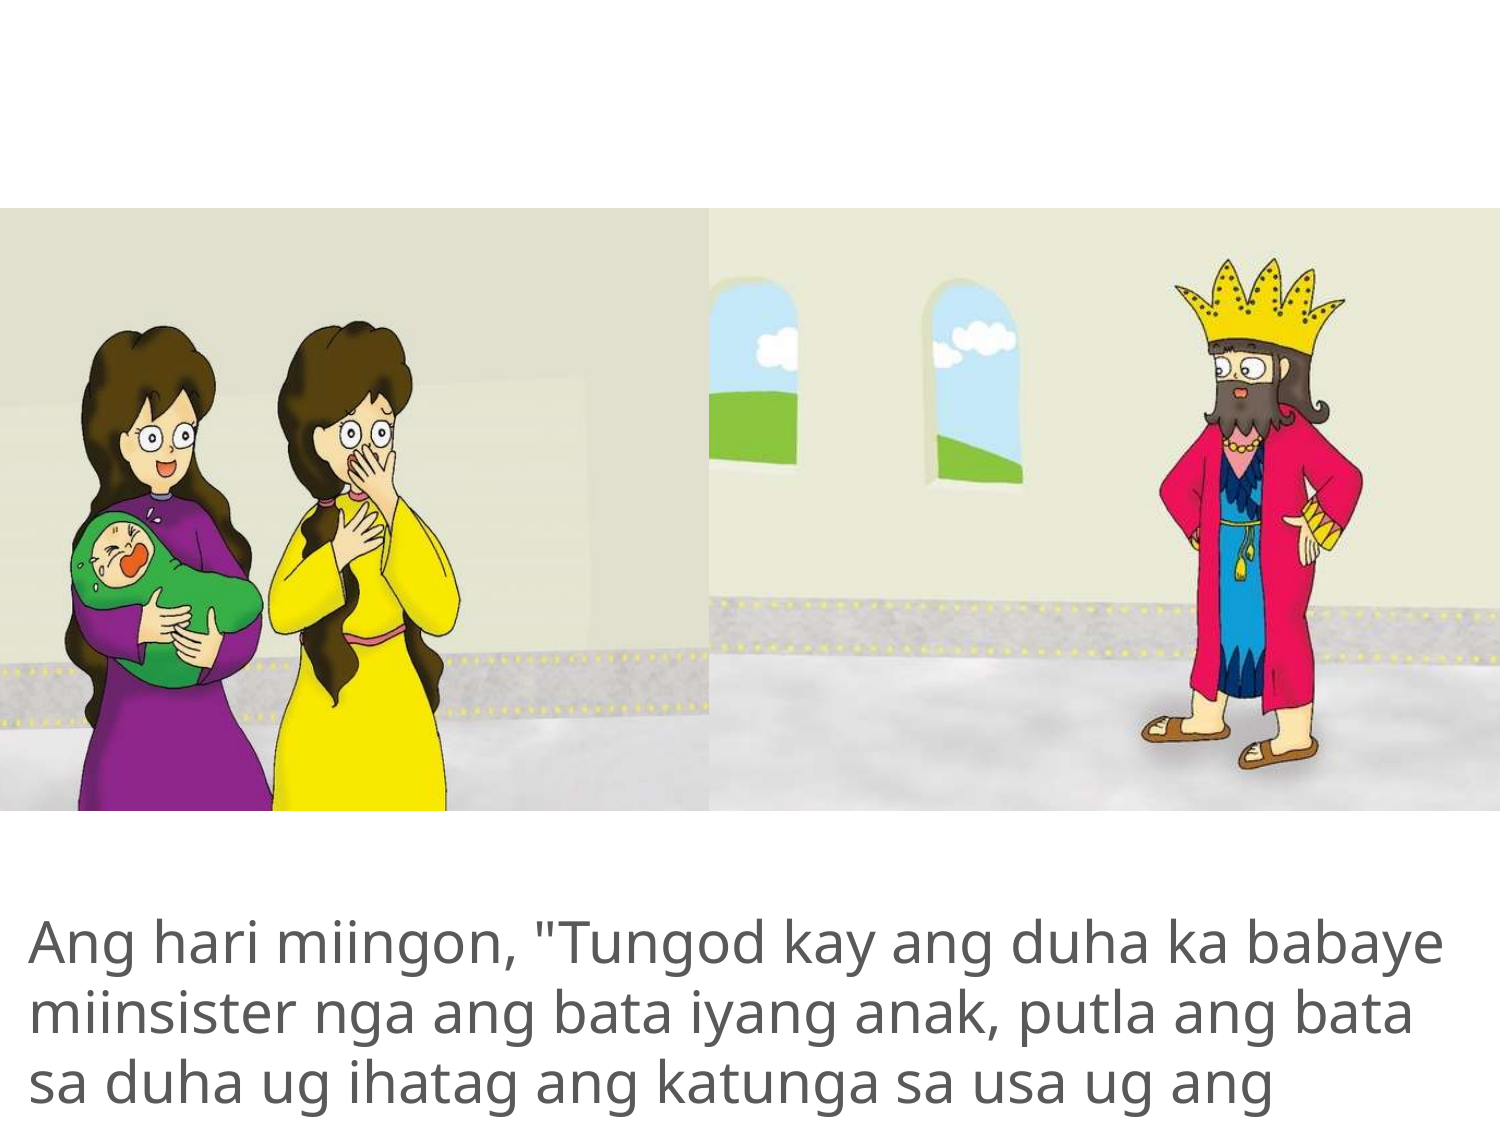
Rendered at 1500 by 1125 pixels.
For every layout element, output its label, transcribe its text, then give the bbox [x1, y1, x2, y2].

text_box Ang hari miingon, "Tungod kay ang duha ka babaye miinsister nga ang bata iyang anak, putla ang bata sa duha ug ihatag ang katunga sa usa ug ang katunga ngadto sa lain!" [13, 897, 1499, 1125]
picture [0, 207, 1500, 811]
